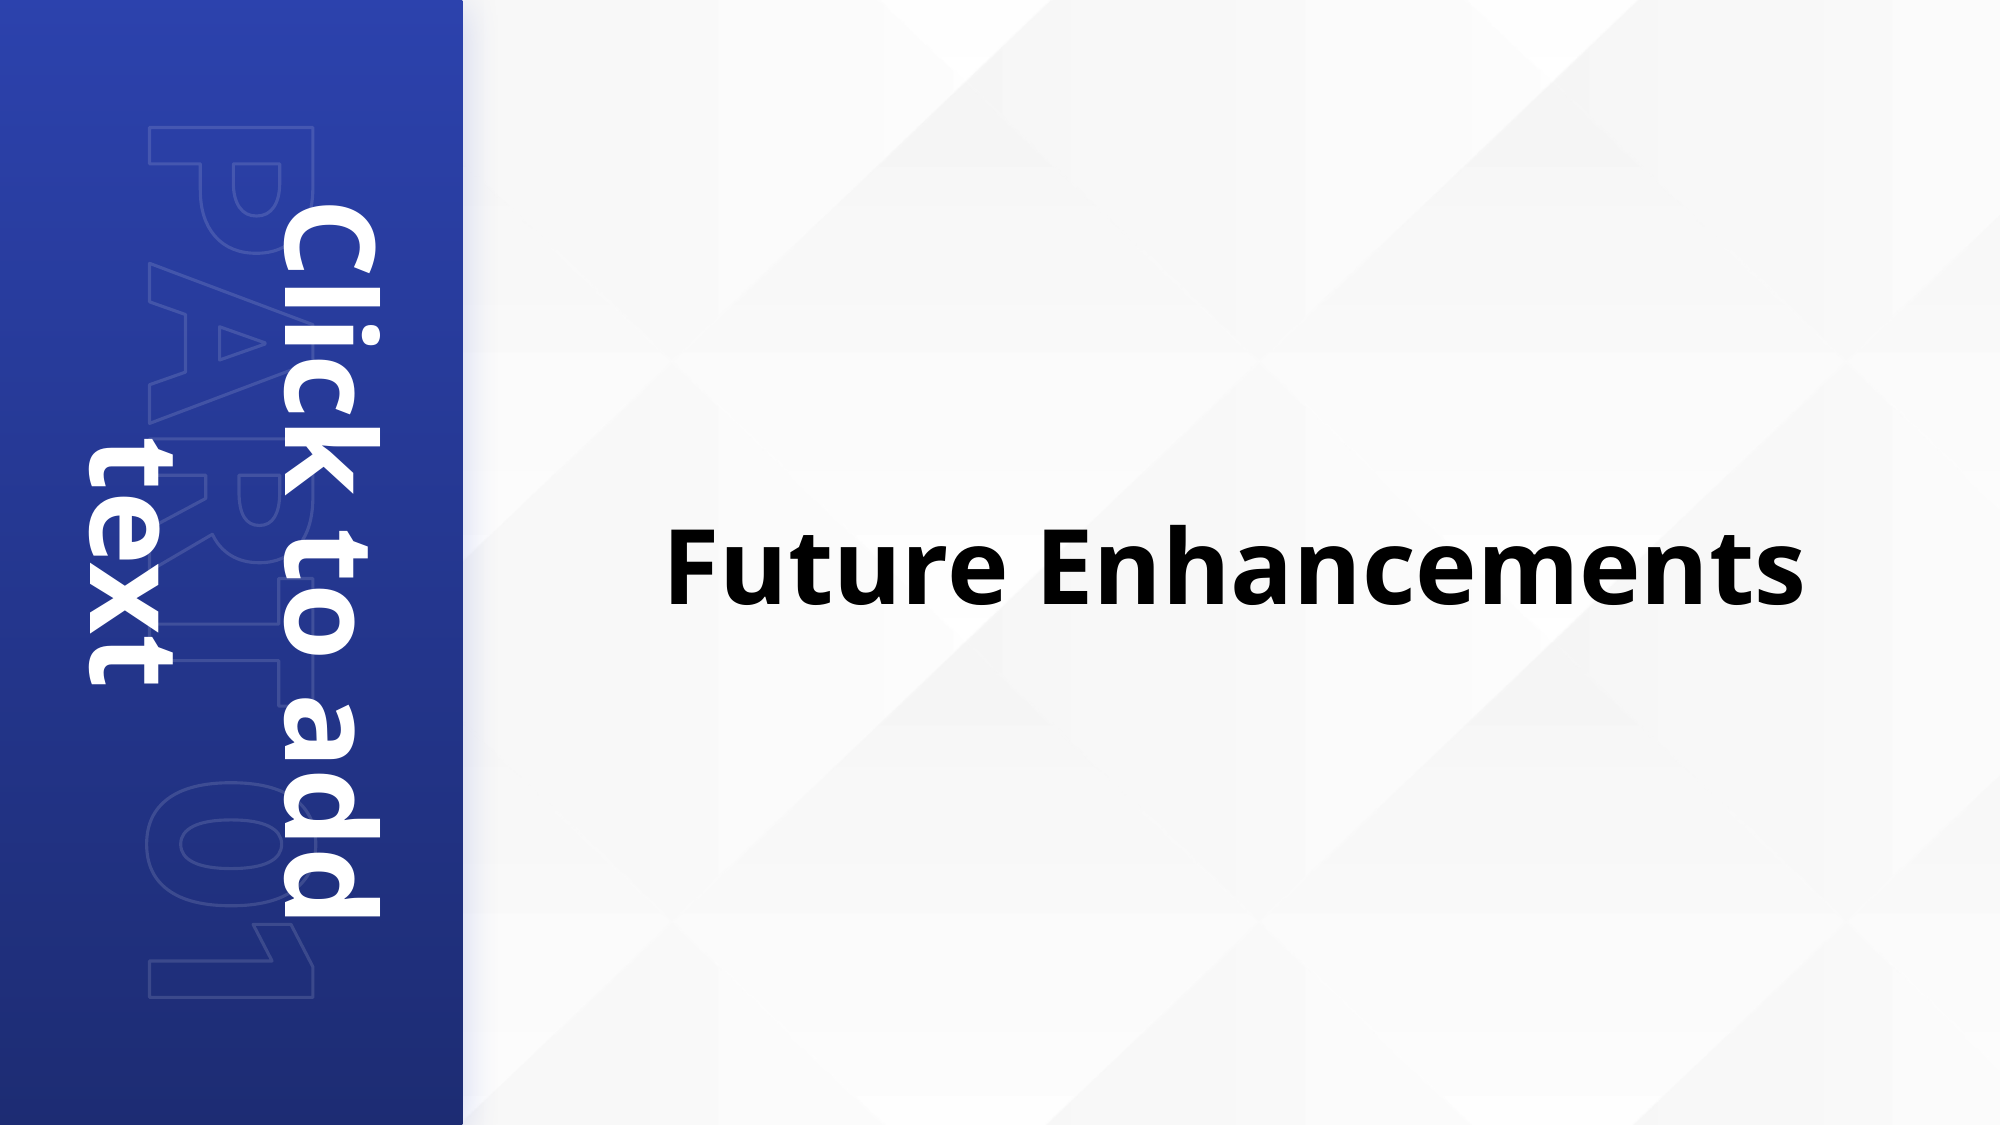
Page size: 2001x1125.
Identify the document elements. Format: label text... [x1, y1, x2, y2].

title Future Enhancements [662, 127, 1944, 998]
picture [0, 0, 2000, 1125]
list Click to add text [93, 127, 428, 998]
